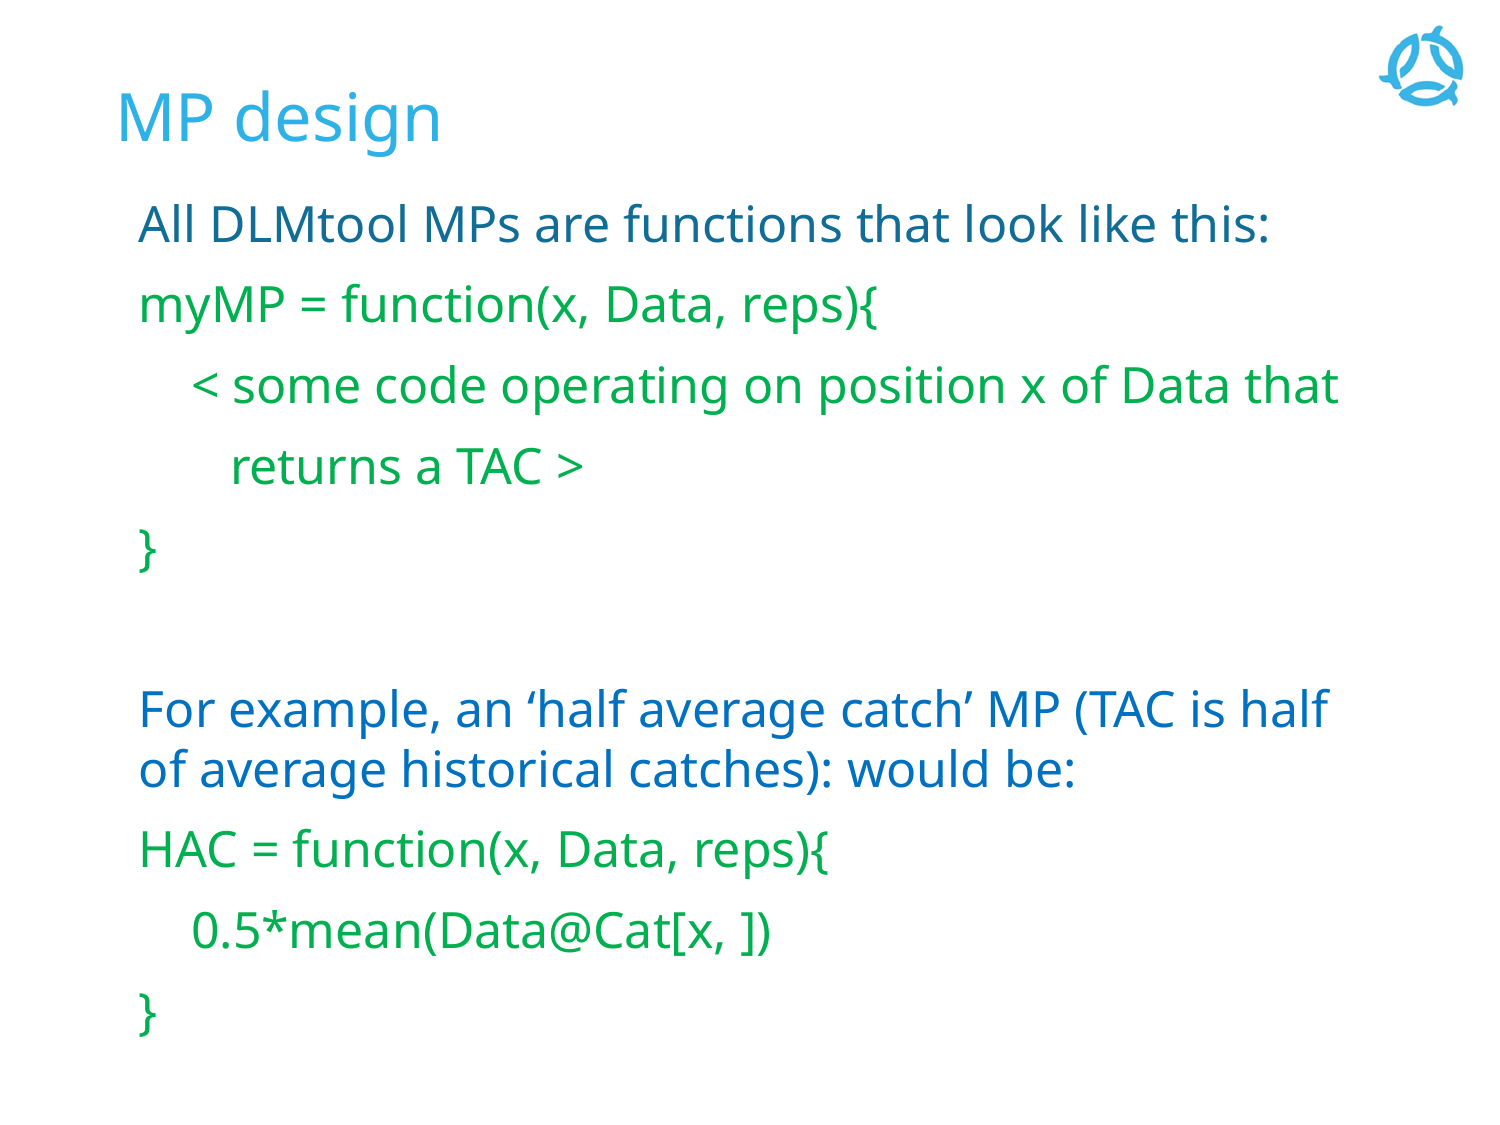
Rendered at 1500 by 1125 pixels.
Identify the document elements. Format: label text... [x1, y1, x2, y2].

title MP design [100, 30, 1395, 209]
list All DLMtool MPs are functions that look like this: myMP = function(x, Data, reps){ < some code operating on position x of Data that returns a TAC > } For example, an ‘half average catch’ MP (TAC is half of average historical catches): would be: HAC = function(x, Data, reps){ 0.5*mean(Data@Cat[x, ]) } [123, 184, 1384, 1083]
picture [1376, 22, 1471, 112]
